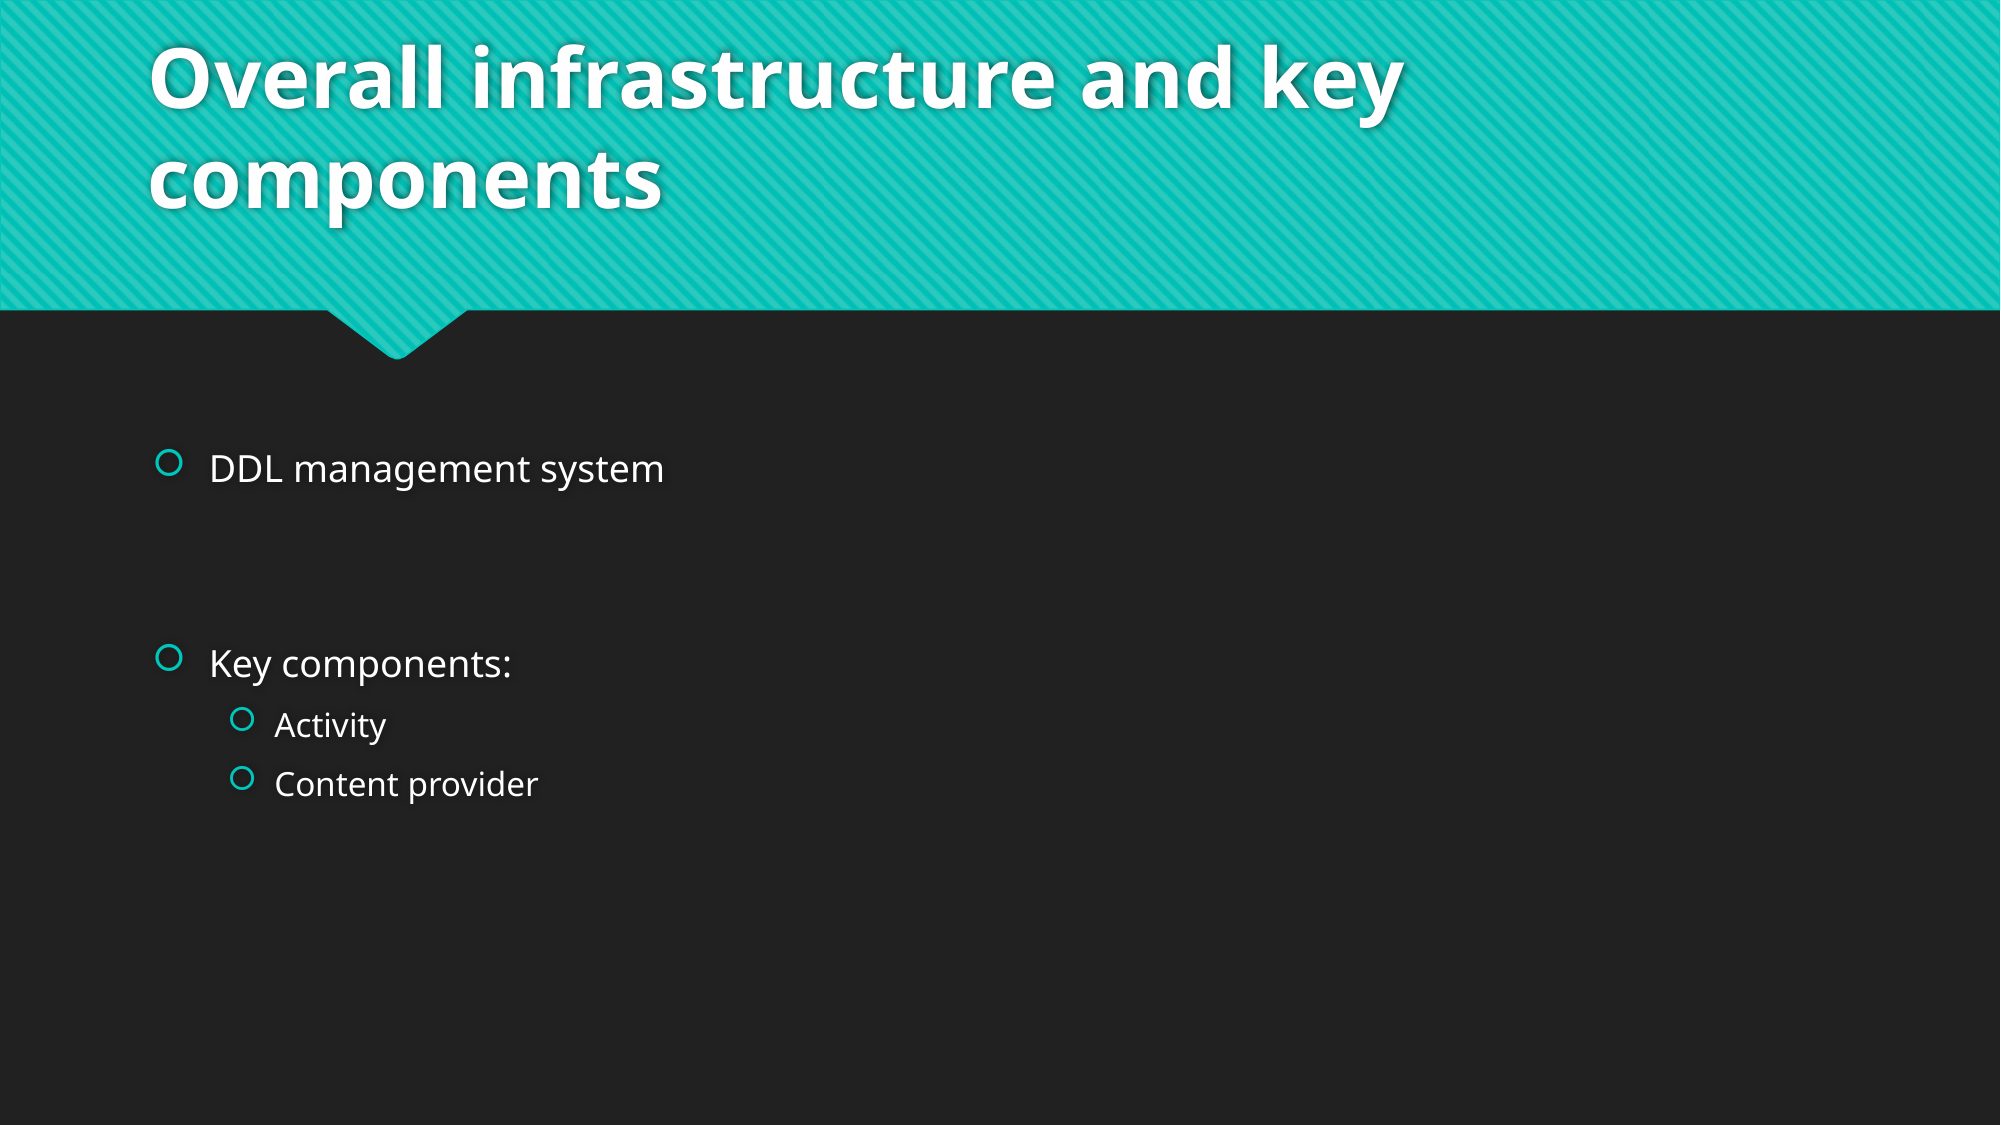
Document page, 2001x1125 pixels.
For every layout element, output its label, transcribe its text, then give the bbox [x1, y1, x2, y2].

title Overall infrastructure and key components [132, 73, 1913, 233]
list DDL management system Key components: Activity Content provider [137, 299, 1863, 1014]
